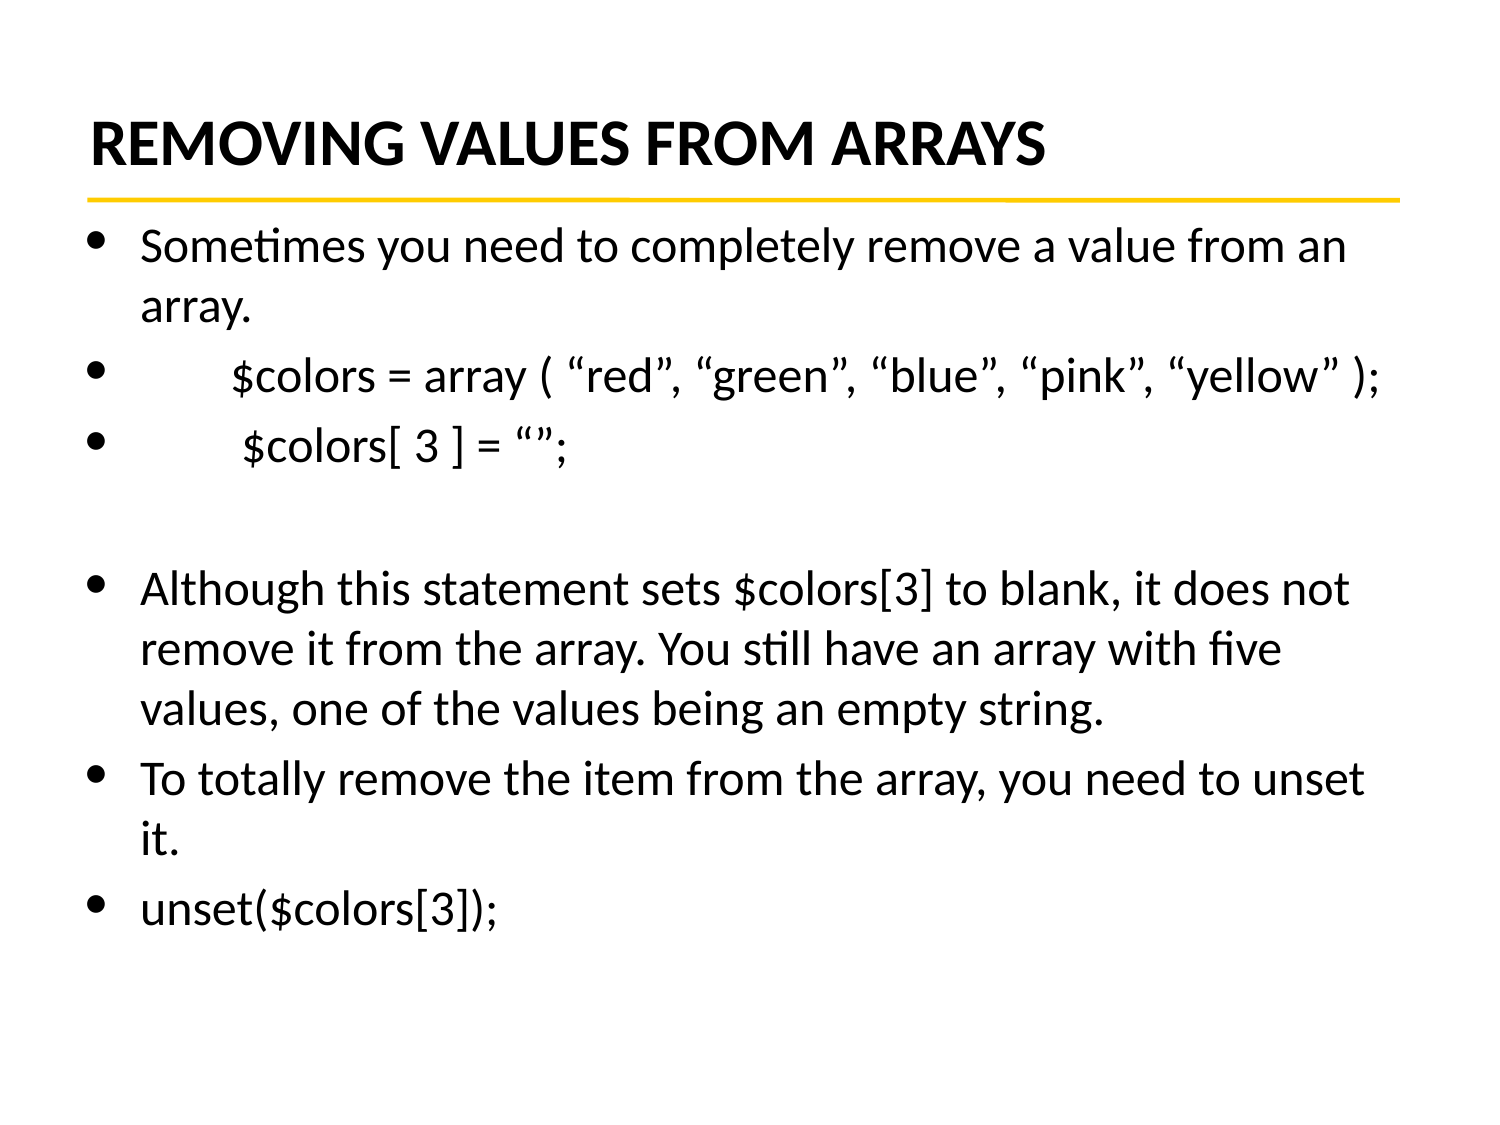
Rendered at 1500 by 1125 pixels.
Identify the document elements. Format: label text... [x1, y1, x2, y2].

list Sometimes you need to completely remove a value from an array. $colors = array ( “red”, “green”, “blue”, “pink”, “yellow” ); $colors[ 3 ] = “”; Although this statement sets $colors[3] to blank, it does not remove it from the array. You still have an array with five values, one of the values being an empty string. To totally remove the item from the array, you need to unset it. unset($colors[3]); [68, 205, 1419, 948]
title REMOVING VALUES FROM ARRAYS [75, 45, 1463, 233]
